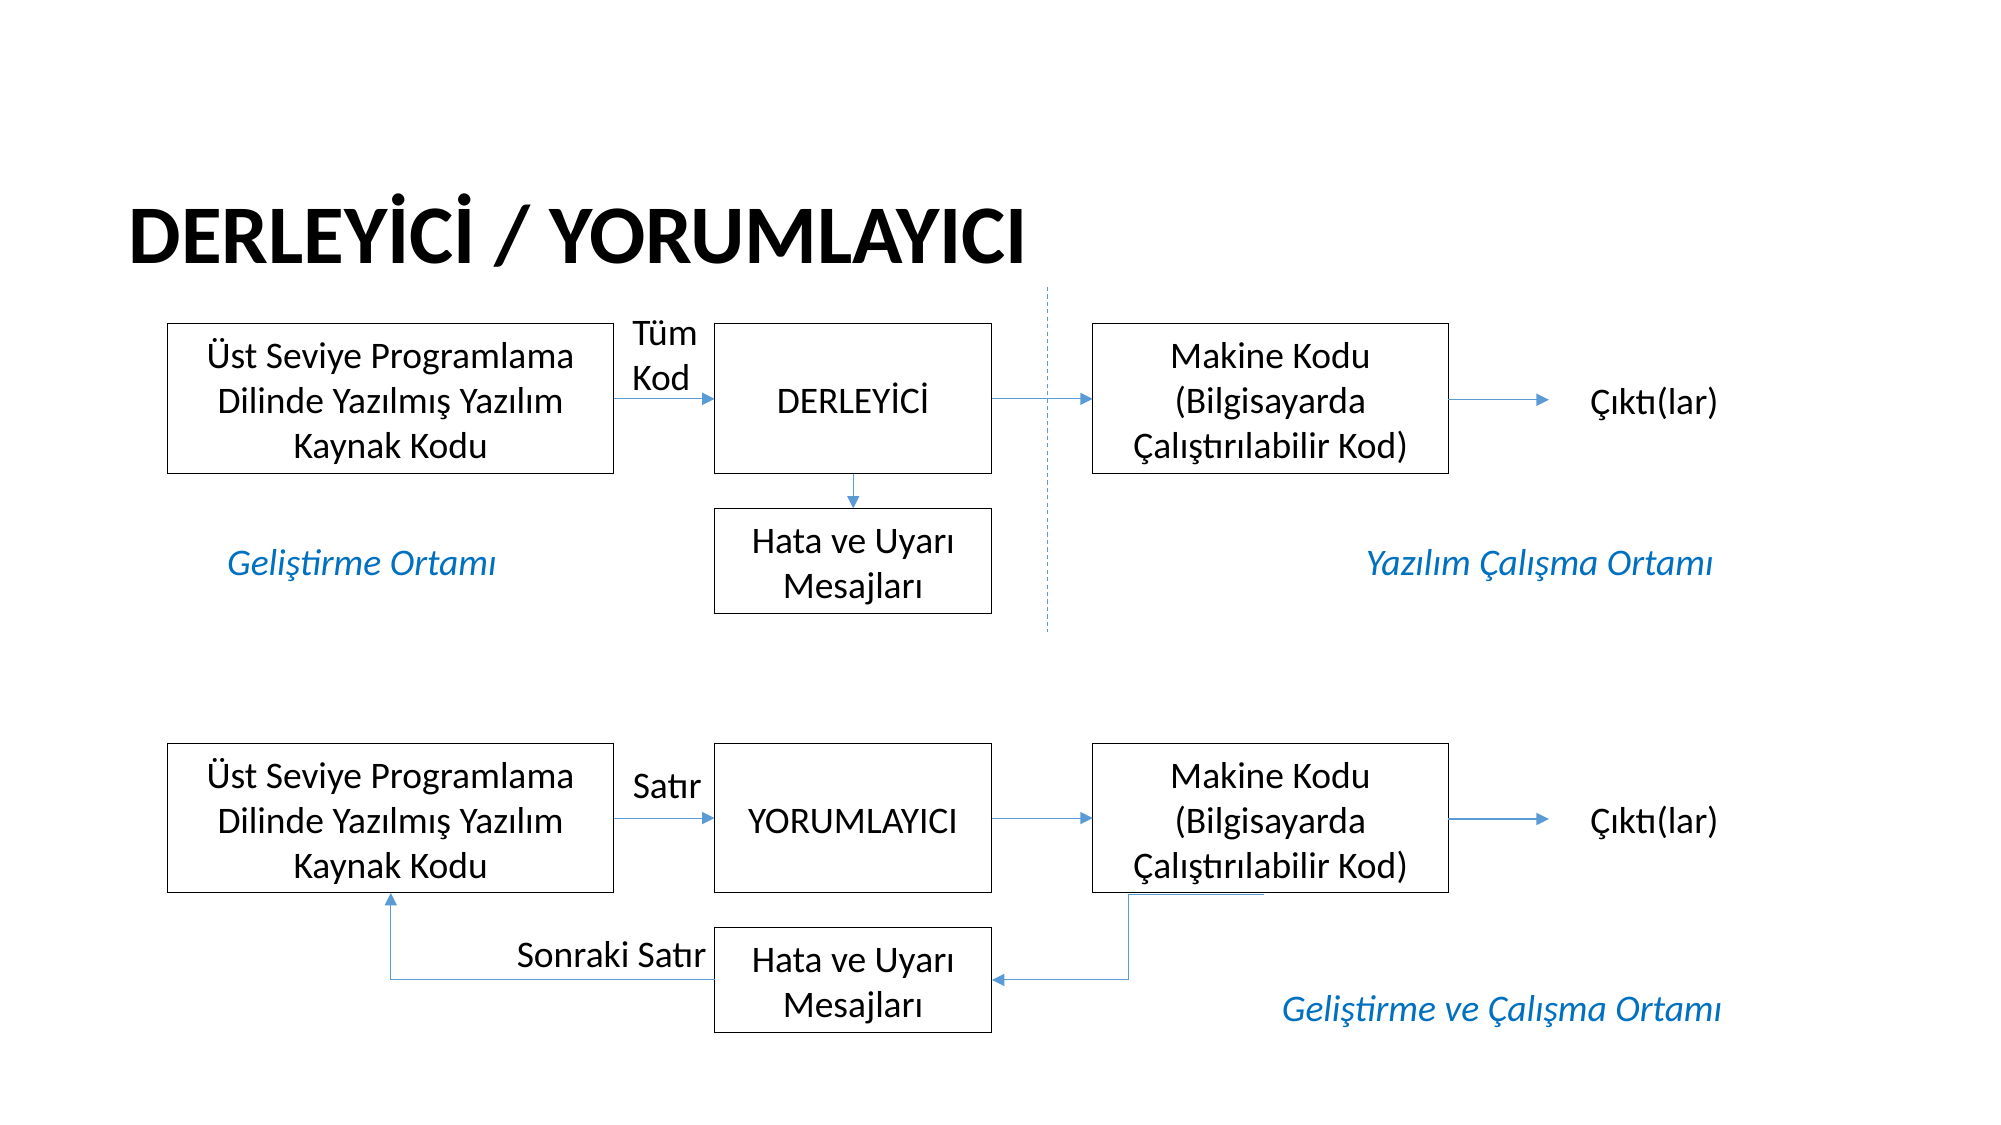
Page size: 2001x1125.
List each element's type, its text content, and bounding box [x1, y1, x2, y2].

text_box Hata ve Uyarı Mesajları [714, 927, 992, 1033]
text_box Yazılım Çalışma Ortamı [1351, 530, 1738, 590]
text_box Üst Seviye Programlama Dilinde Yazılmış Yazılım Kaynak Kodu [167, 323, 614, 474]
text_box DERLEYİCİ [714, 323, 992, 474]
text_box Tüm Kod [617, 301, 721, 406]
text_box Makine Kodu (Bilgisayarda Çalıştırılabilir Kod) [1092, 323, 1449, 474]
text_box Sonraki Satır [502, 922, 731, 983]
text_box Çıktı(lar) [1575, 369, 1734, 430]
text_box Hata ve Uyarı Mesajları [714, 508, 992, 614]
text_box Üst Seviye Programlama Dilinde Yazılmış Yazılım Kaynak Kodu [167, 743, 614, 893]
text_box Makine Kodu (Bilgisayarda Çalıştırılabilir Kod) [1092, 743, 1449, 893]
text_box Satır [618, 753, 726, 814]
text_box DERLEYİCİ / YORUMLAYICI [114, 172, 1044, 288]
text_box Geliştirme Ortamı [212, 530, 521, 590]
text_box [991, 894, 1265, 981]
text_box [390, 894, 715, 981]
text_box Geliştirme ve Çalışma Ortamı [1267, 976, 1746, 1037]
text_box Çıktı(lar) [1575, 788, 1734, 849]
text_box YORUMLAYICI [714, 743, 992, 893]
